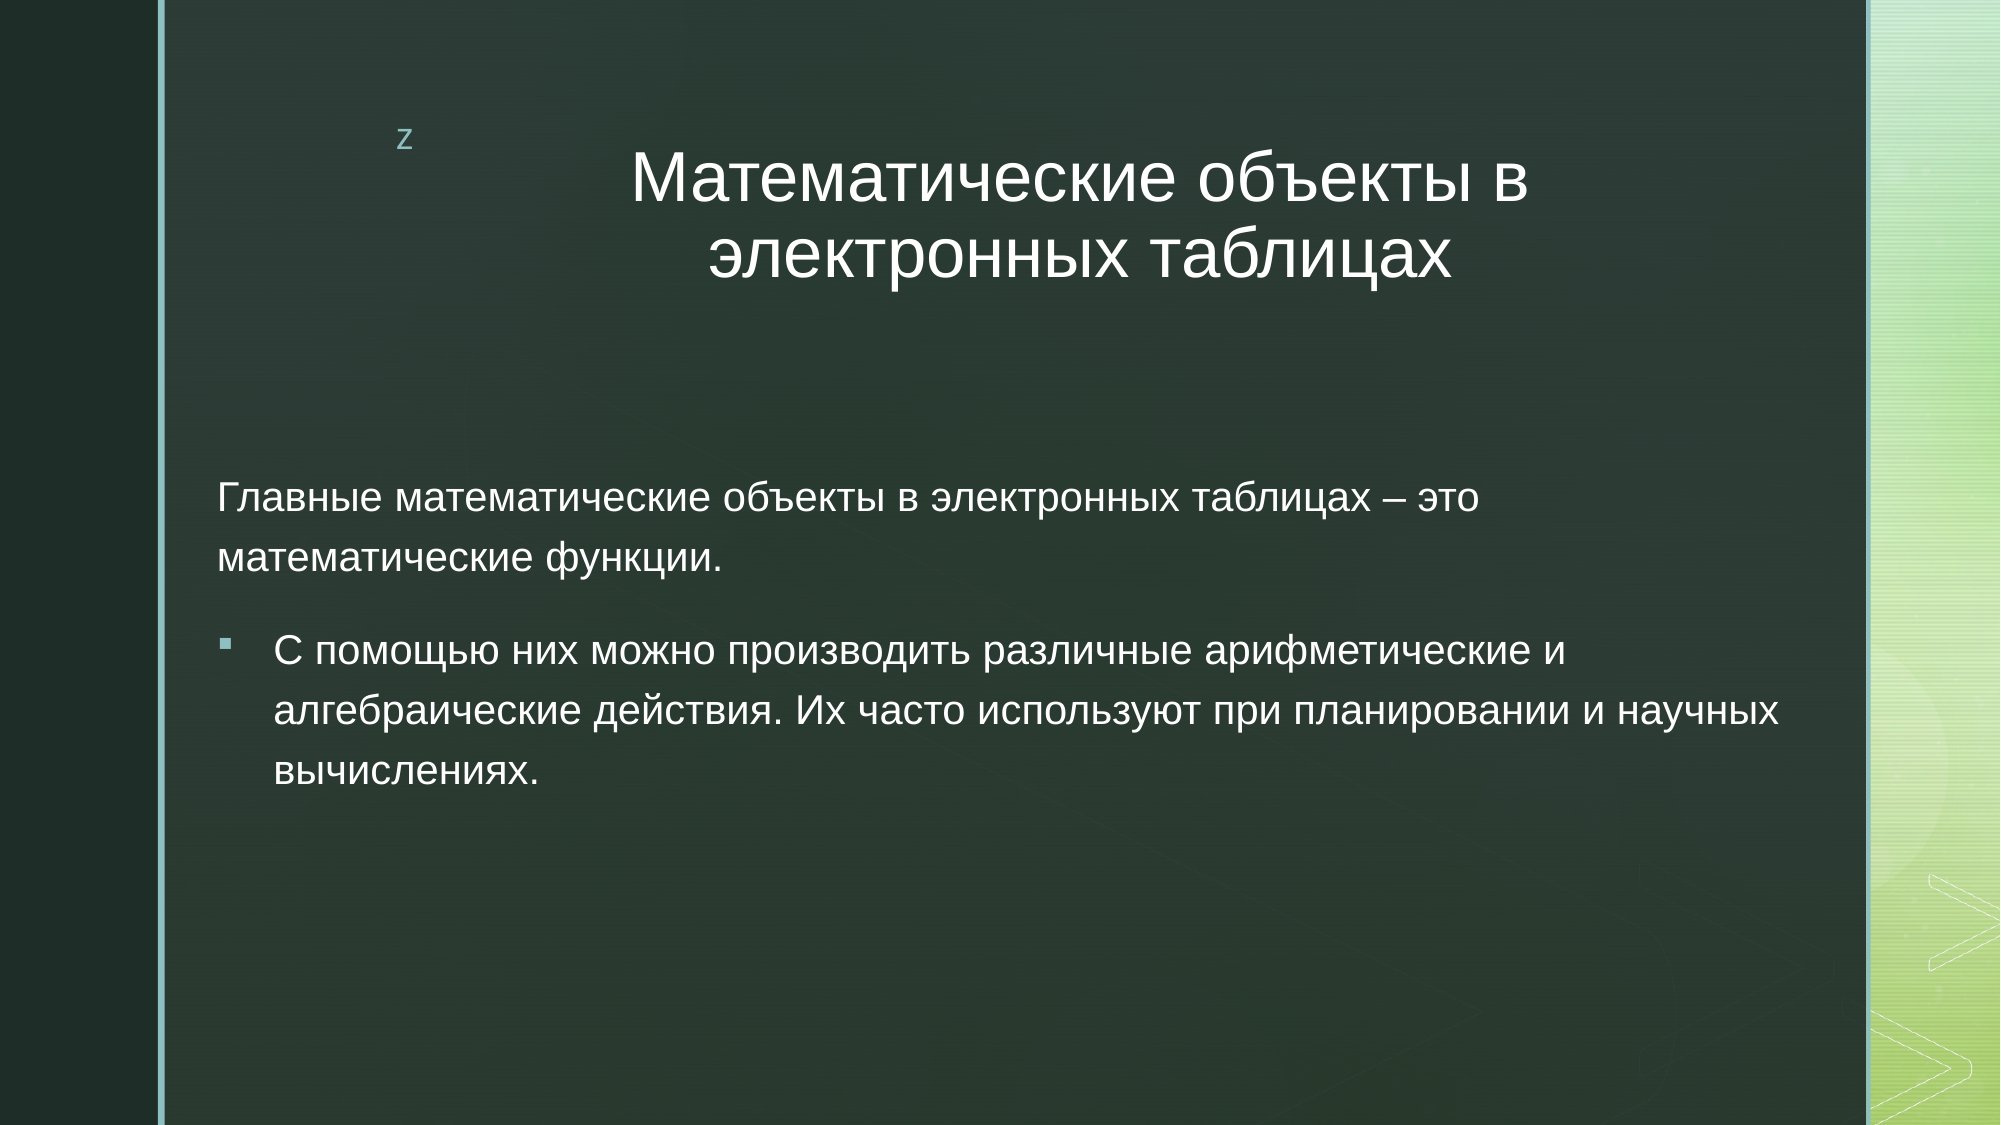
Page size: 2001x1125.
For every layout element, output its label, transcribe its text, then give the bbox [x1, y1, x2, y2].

title Математические объекты в электронных таблицах [428, 132, 1734, 310]
list Главные математические объекты в электронных таблицах – это математические функции. С помощью них можно производить различные арифметические и алгебраические действия. Их часто используют при планировании и научных вычислениях. [201, 328, 1799, 925]
picture [1871, 0, 2001, 1125]
